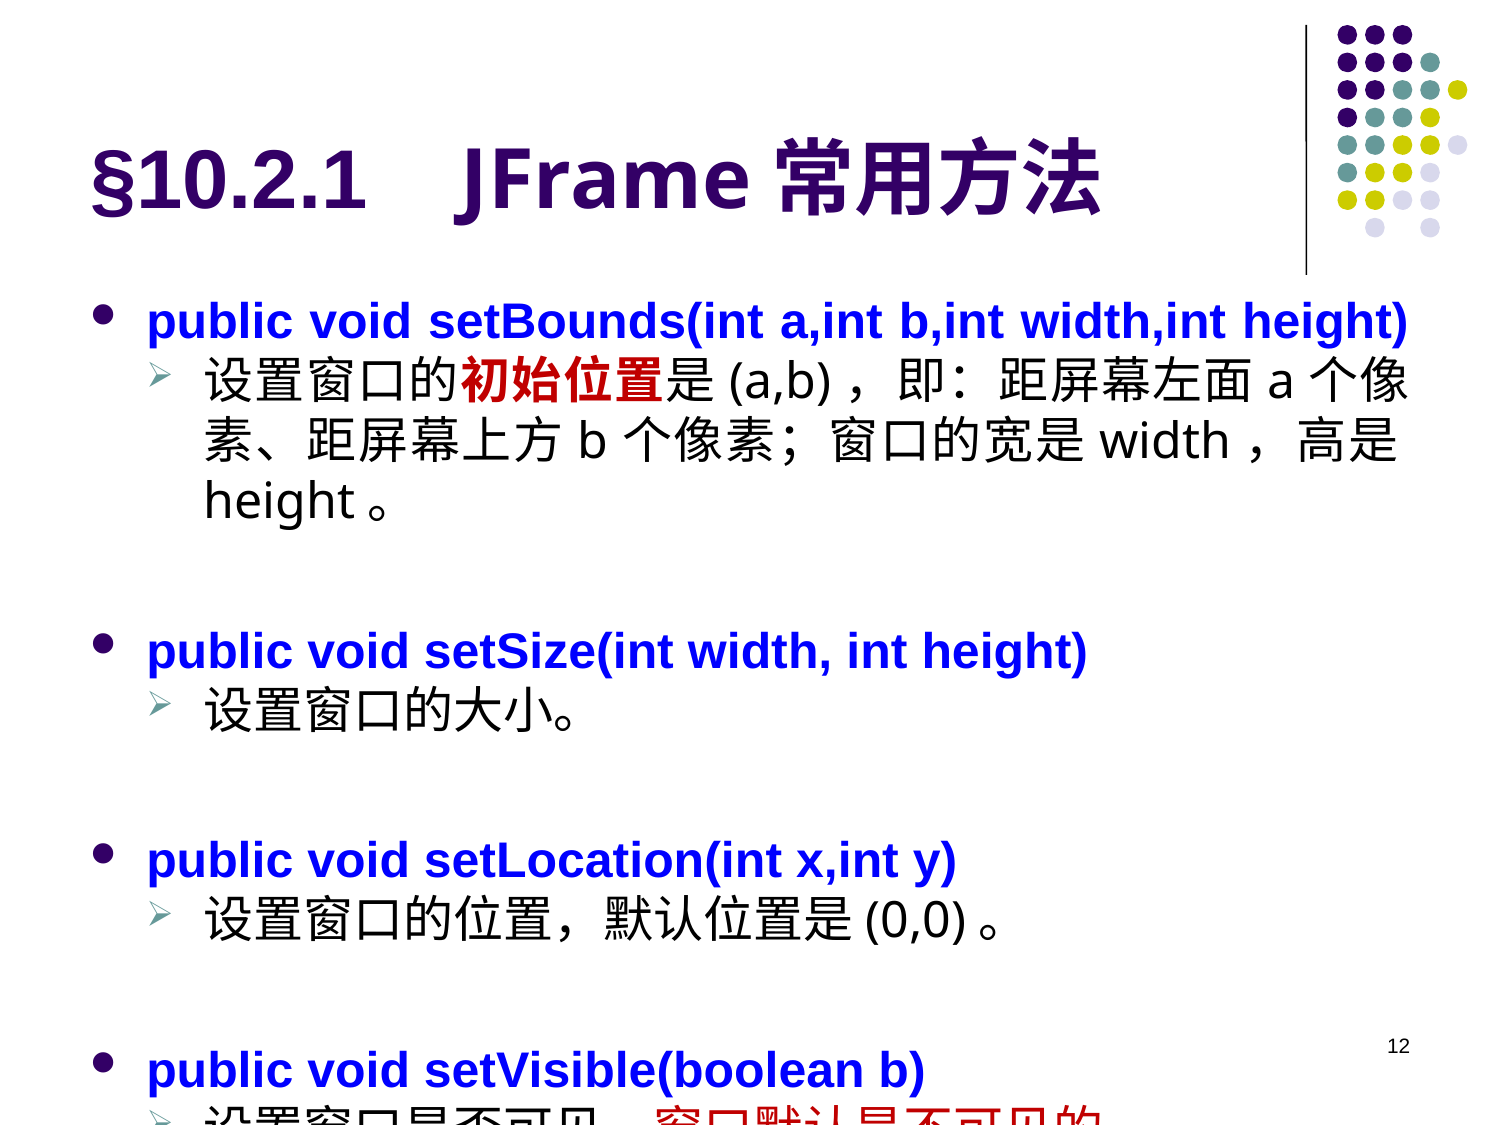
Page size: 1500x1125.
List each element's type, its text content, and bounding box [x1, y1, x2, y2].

list public void setBounds(int a,int b,int width,int height) 设置窗口的初始位置是(a,b)，即：距屏幕左面a个像素、距屏幕上方b个像素；窗口的宽是width，高是height。 public void setSize(int width, int height) 设置窗口的大小。 public void setLocation(int x,int y) 设置窗口的位置，默认位置是(0,0)。 public void setVisible(boolean b) 设置窗口是否可见，窗口默认是不可见的。 [74, 280, 1426, 1006]
title §10.2.1 JFrame常用方法 [74, 19, 1313, 233]
slide_number 12 [1074, 1024, 1426, 1101]
